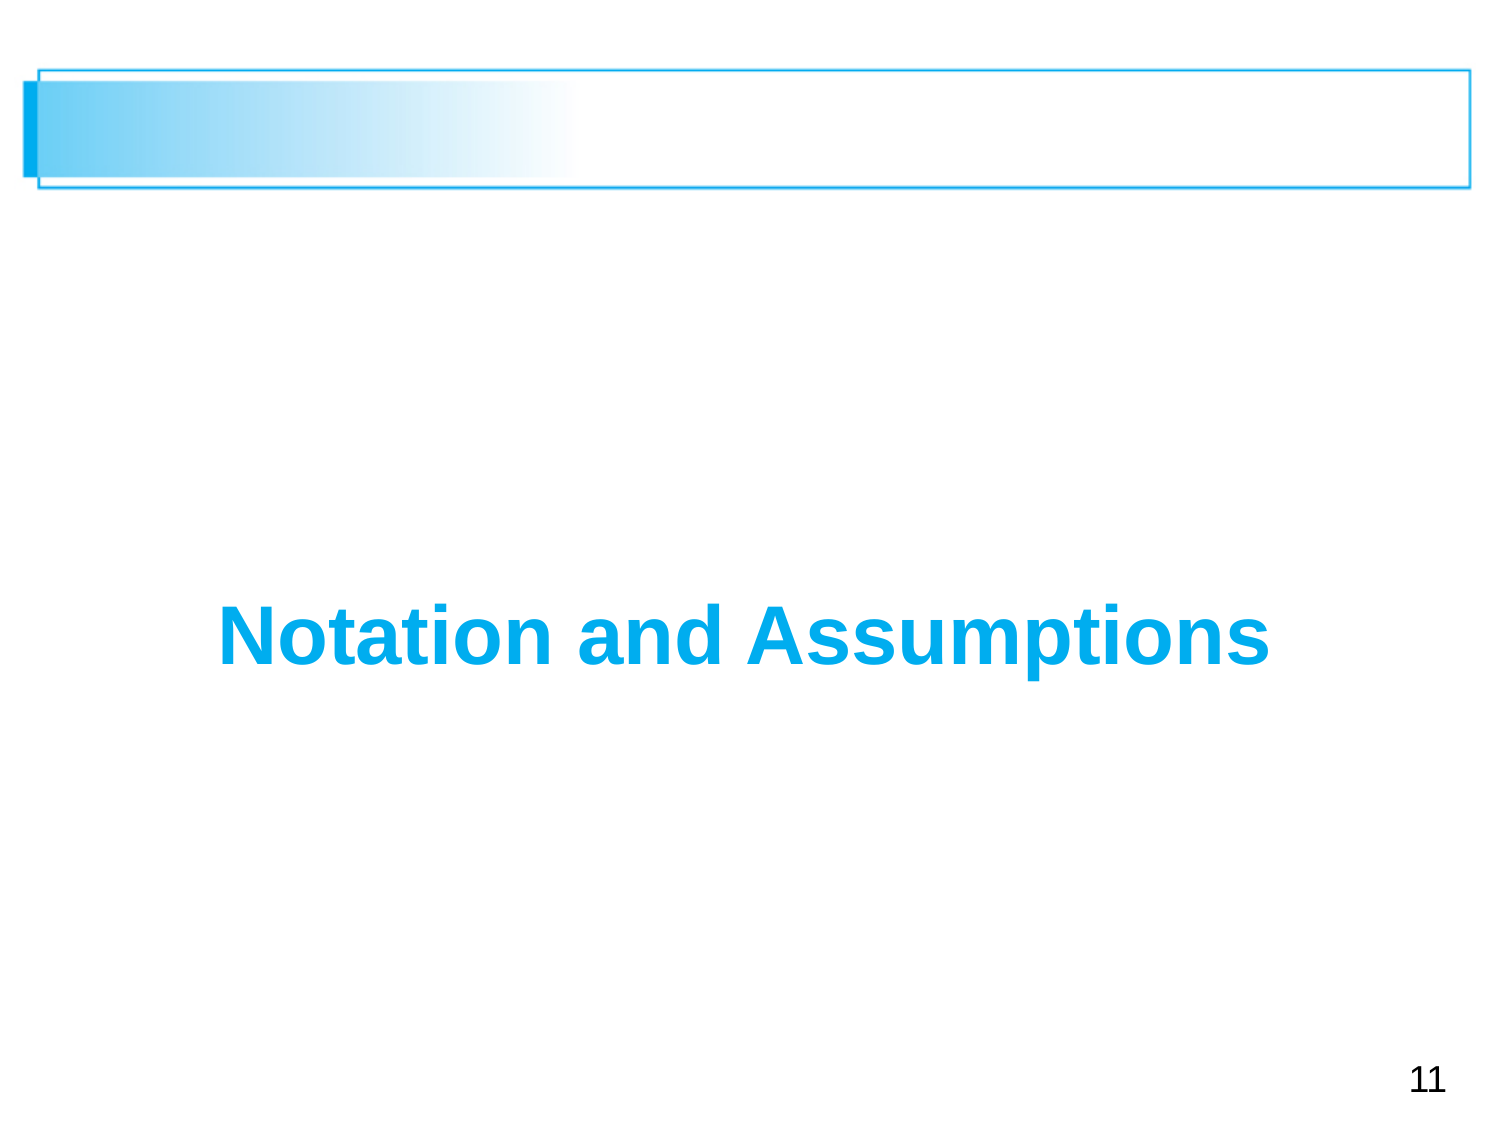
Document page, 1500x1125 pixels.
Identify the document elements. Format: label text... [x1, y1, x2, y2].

text_box Notation and Assumptions [70, 574, 1420, 725]
picture [14, 62, 1476, 200]
